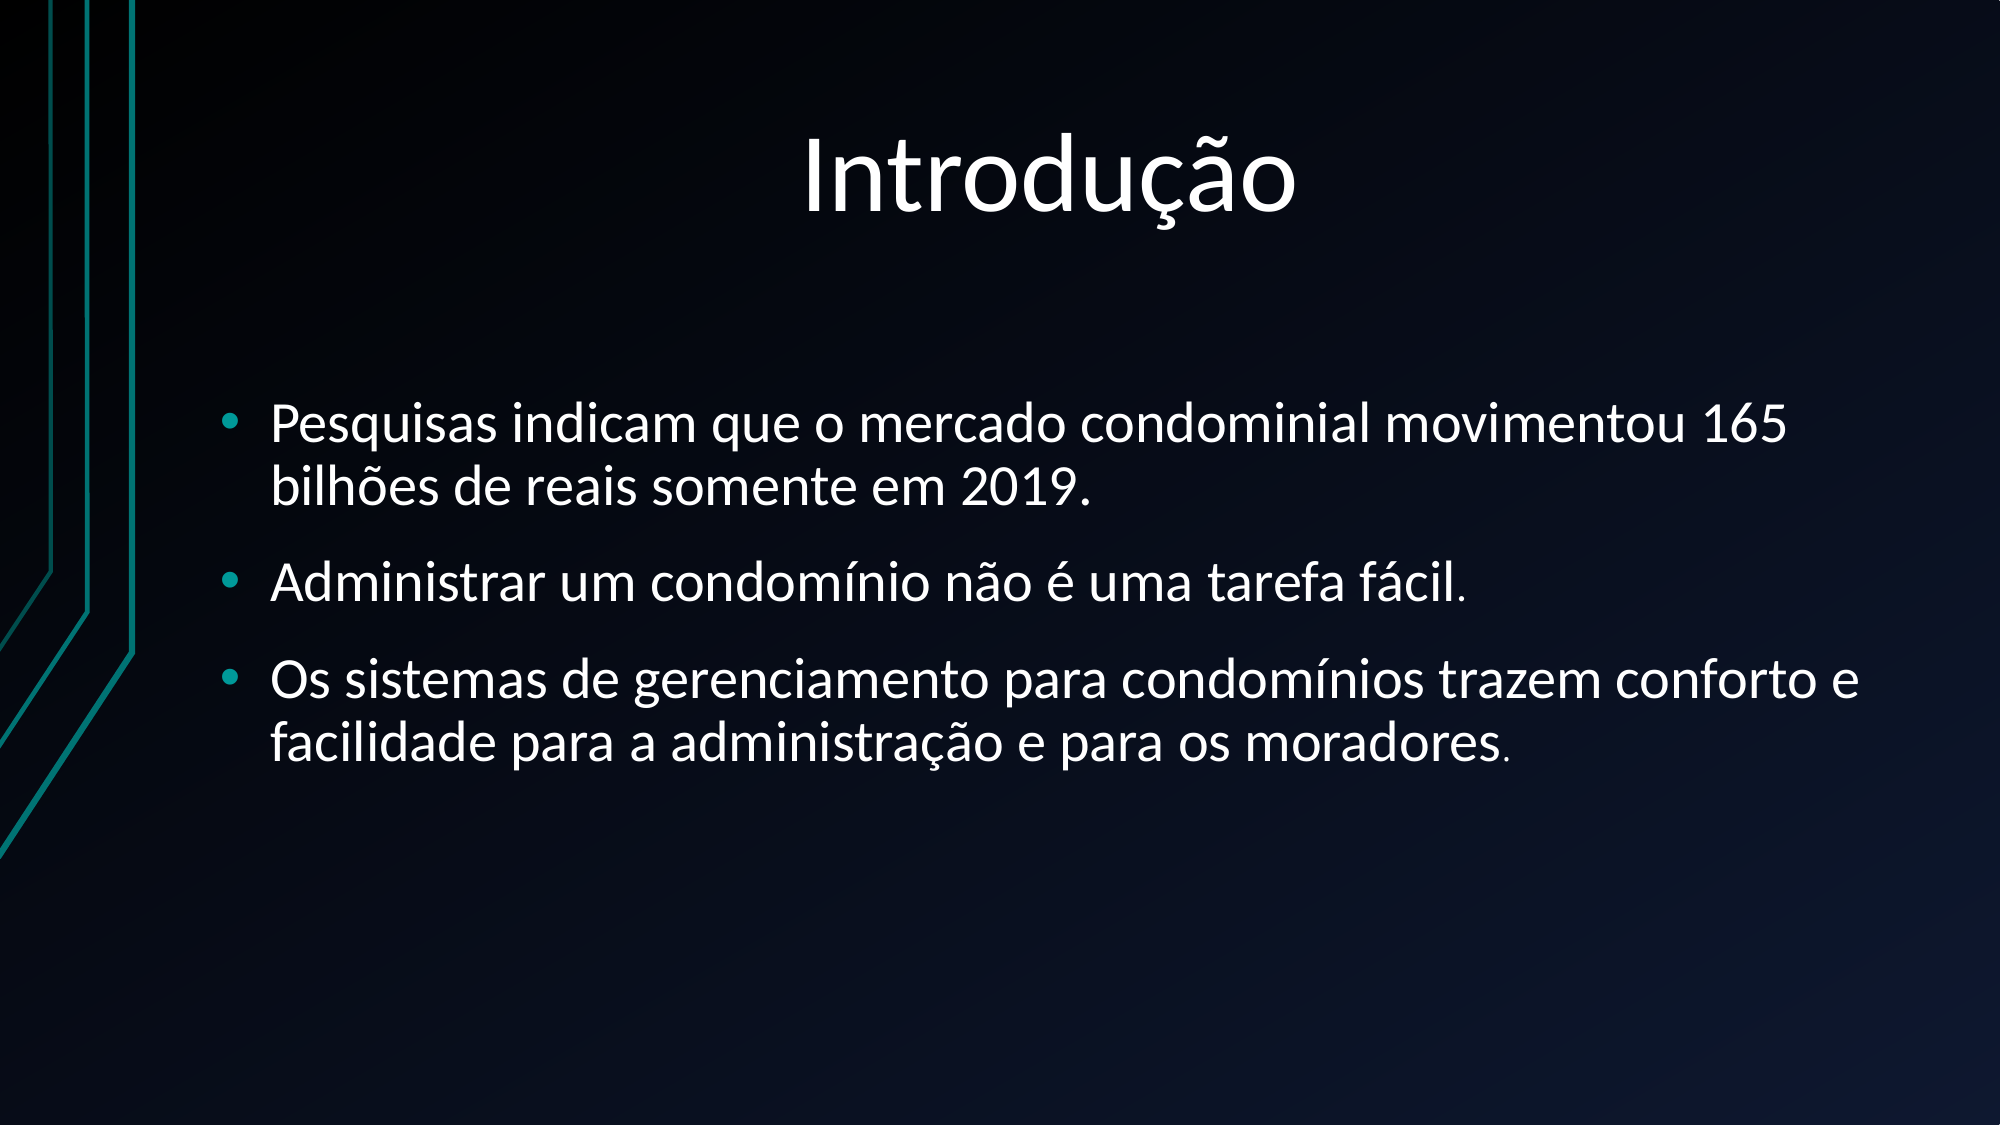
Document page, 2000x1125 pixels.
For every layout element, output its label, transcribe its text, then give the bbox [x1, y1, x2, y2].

title Introdução [199, 45, 1900, 246]
list Pesquisas indicam que o mercado condominial movimentou 165 bilhões de reais somente em 2019. Administrar um condomínio não é uma tarefa fácil. Os sistemas de gerenciamento para condomínios trazem conforto e facilidade para a administração e para os moradores. [199, 279, 1900, 1012]
